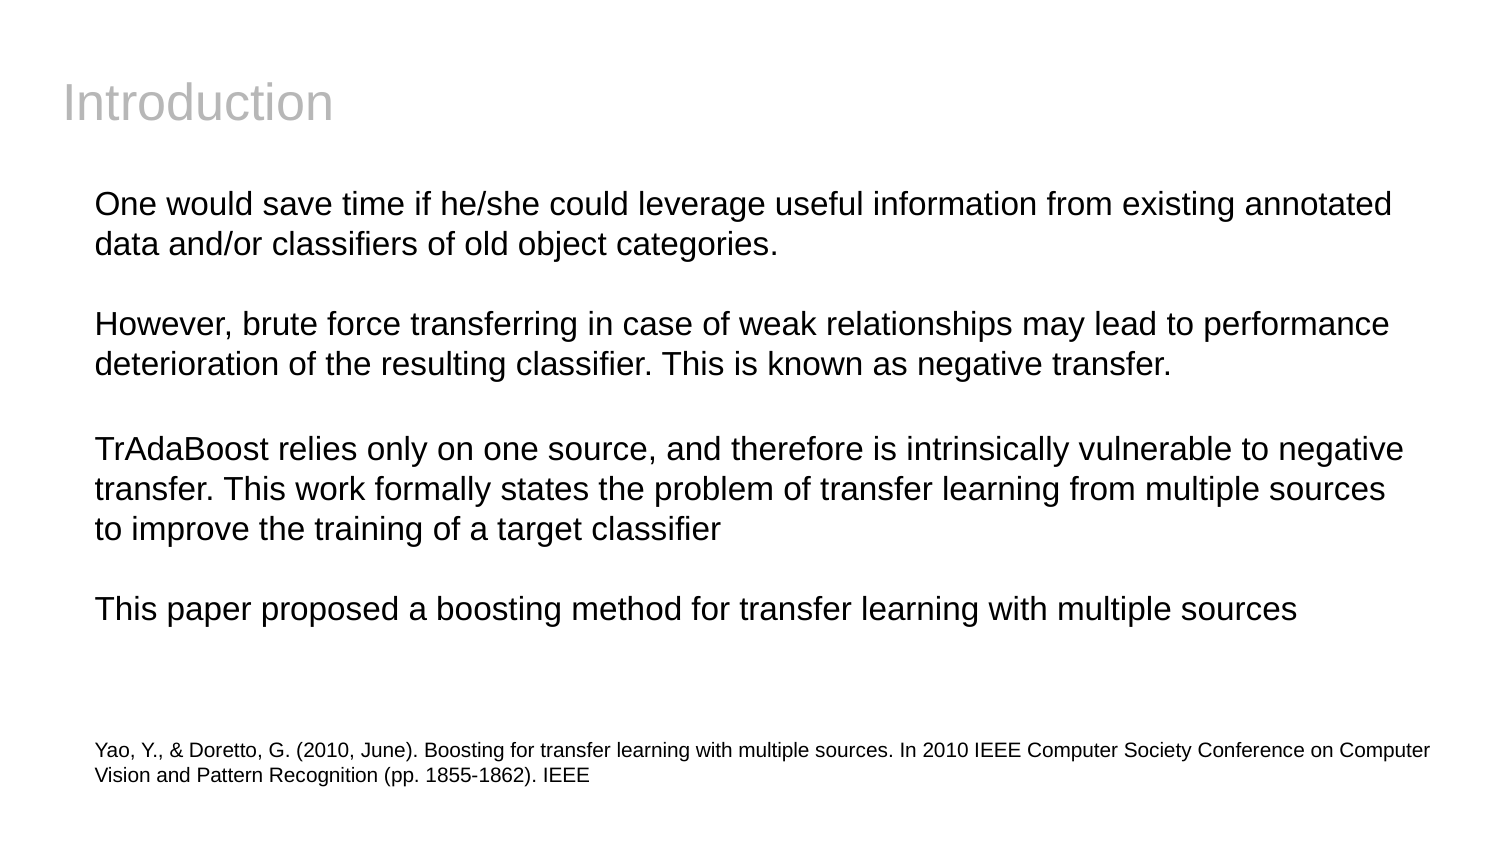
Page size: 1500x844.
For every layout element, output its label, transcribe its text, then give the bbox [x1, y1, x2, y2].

text_box TrAdaBoost relies only on one source, and therefore is intrinsically vulnerable to negative transfer. This work formally states the problem of transfer learning from multiple sources to improve the training of a target classifier This paper proposed a boosting method for transfer learning with multiple sources [79, 420, 1422, 635]
text_box One would save time if he/she could leverage useful information from existing annotated data and/or classifiers of old object categories. However, brute force transferring in case of weak relationships may lead to performance deterioration of the resulting classifier. This is known as negative transfer. [79, 175, 1422, 390]
text_box Yao, Y., & Doretto, G. (2010, June). Boosting for transfer learning with multiple sources. In 2010 IEEE Computer Society Conference on Computer Vision and Pattern Recognition (pp. 1855-1862). IEEE [79, 729, 1462, 794]
title Introduction [51, 53, 1462, 147]
